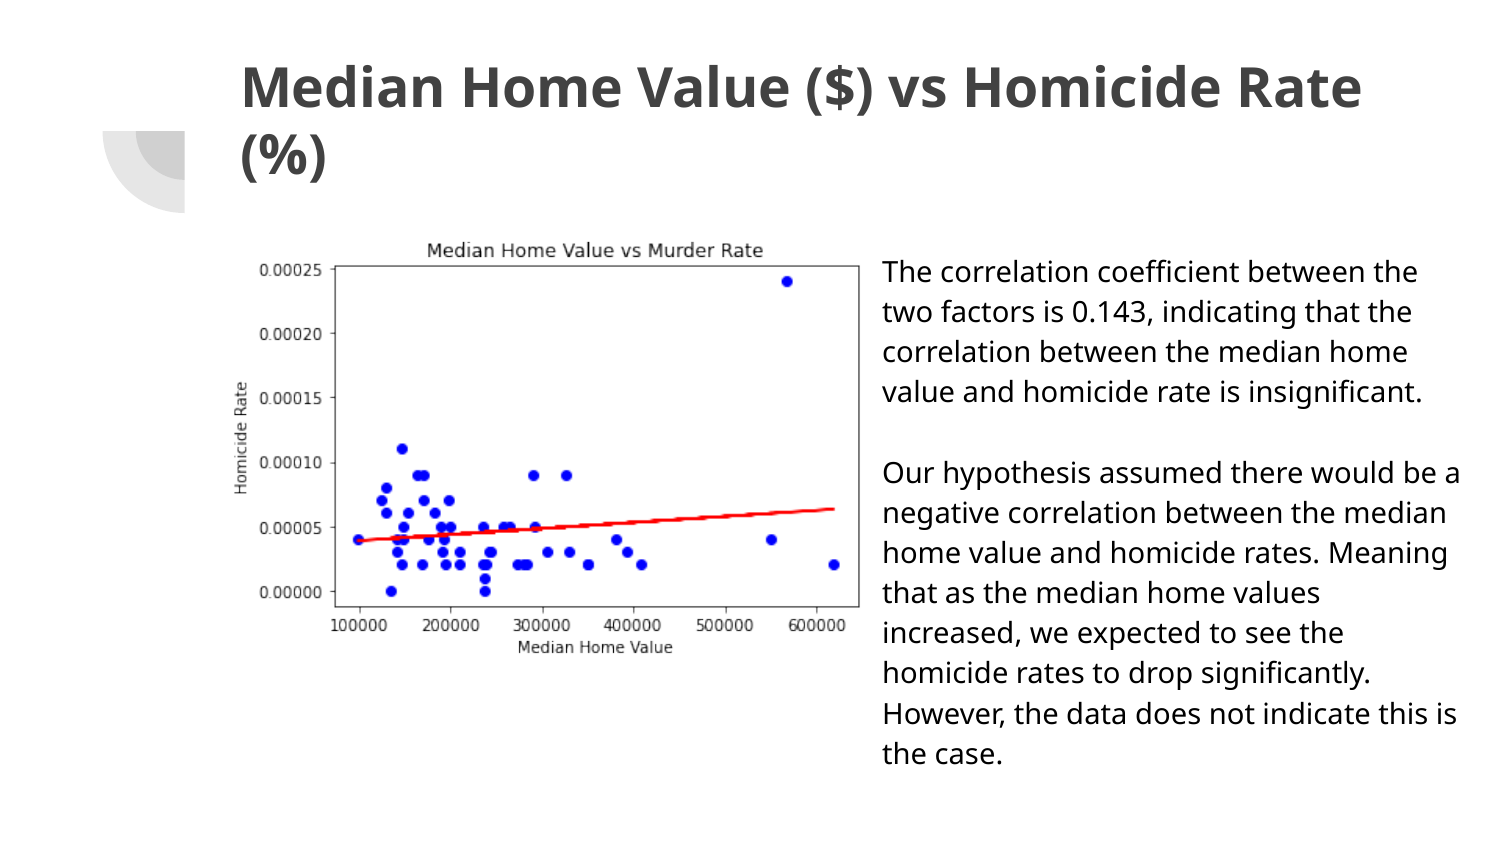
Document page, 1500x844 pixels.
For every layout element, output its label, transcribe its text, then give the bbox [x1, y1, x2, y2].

picture [224, 231, 868, 667]
title Median Home Value ($) vs Homicide Rate (%) [225, 37, 1448, 202]
text_box The correlation coefficient between the two factors is 0.143, indicating that the correlation between the median home value and homicide rate is insignificant. Our hypothesis assumed there would be a negative correlation between the median home value and homicide rates. Meaning that as the median home values increased, we expected to see the homicide rates to drop significantly. However, the data does not indicate this is the case. [867, 232, 1481, 785]
